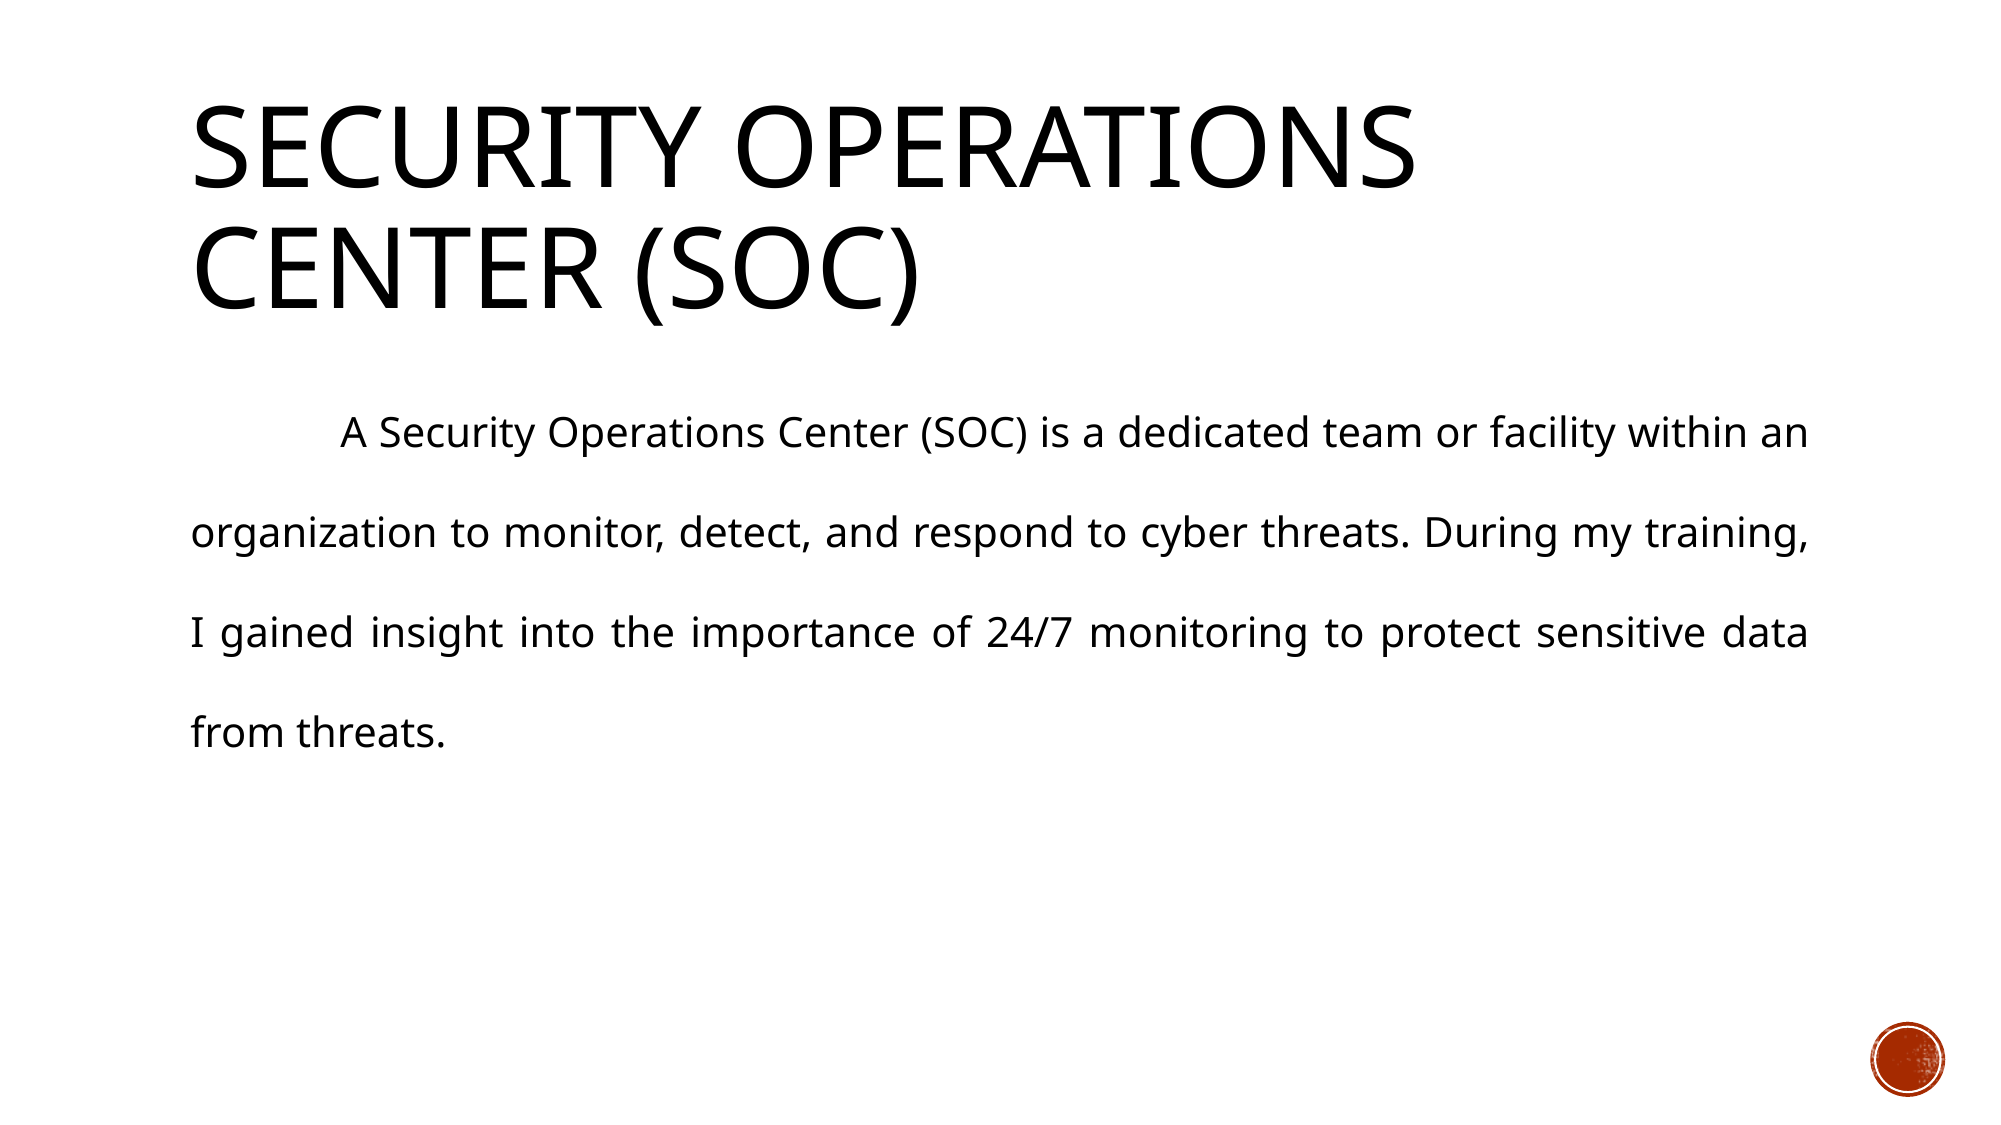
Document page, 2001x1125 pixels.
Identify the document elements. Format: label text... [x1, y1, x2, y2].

title Security Operations Center (SOC) [175, 79, 1826, 344]
list A Security Operations Center (SOC) is a dedicated team or facility within an organization to monitor, detect, and respond to cyber threats. During my training, I gained insight into the importance of 24/7 monitoring to protect sensitive data from threats. [175, 348, 1826, 1013]
